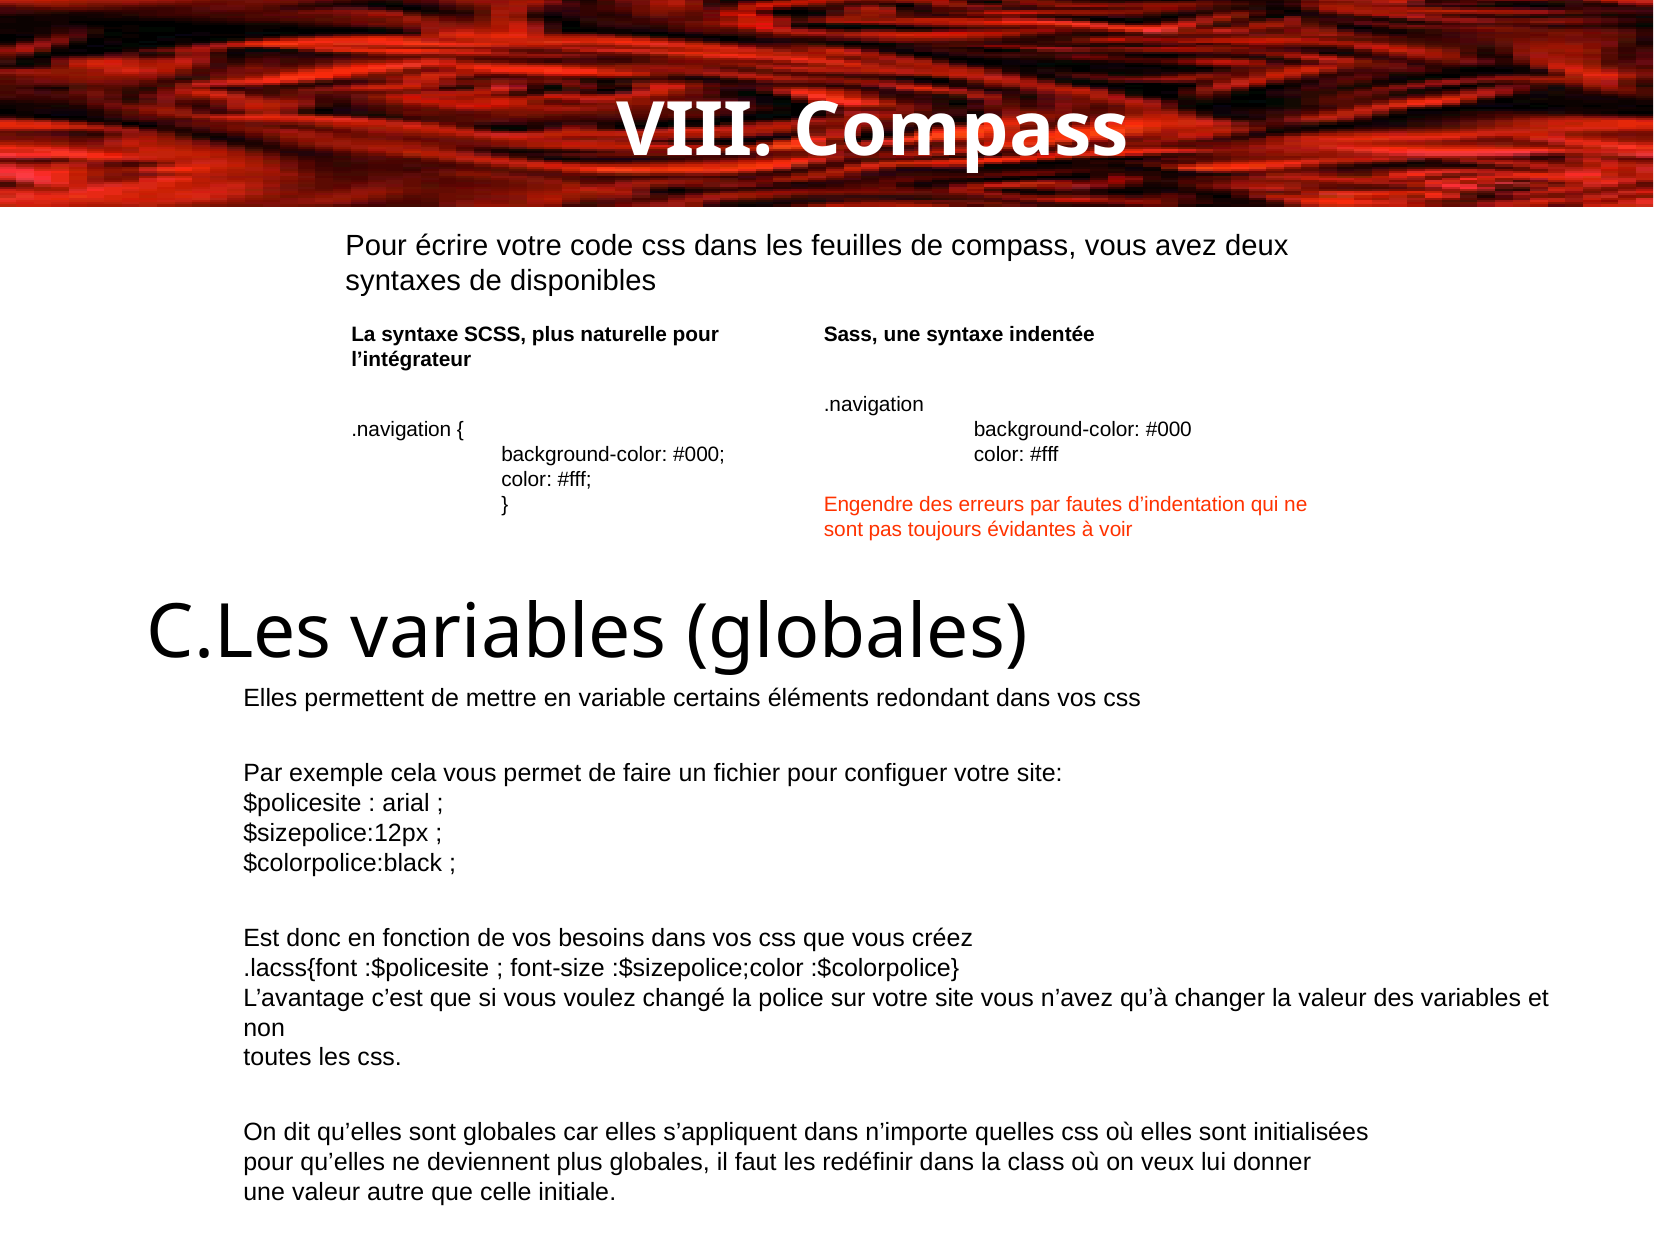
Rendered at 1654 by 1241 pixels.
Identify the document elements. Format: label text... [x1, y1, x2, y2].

text_box Pour écrire votre code css dans les feuilles de compass, vous avez deux syntaxes de disponibles [330, 218, 1335, 299]
text_box La syntaxe SCSS, plus naturelle pour l’intégrateur .navigation { background-color: #000; color: #fff; } [336, 312, 808, 576]
text_box Elles permettent de mettre en variable certains éléments redondant dans vos css Par exemple cela vous permet de faire un fichier pour configuer votre site: $policesite : arial ; $sizepolice:12px ; $colorpolice:black ; Est donc en fonction de vos besoins dans vos css que vous créez .lacss{font :$policesite ; font-size :$sizepolice;color :$colorpolice} L’avantage c’est que si vous voulez changé la police sur votre site vous n’avez qu’à changer la valeur des variables et non toutes les css. On dit qu’elles sont globales car elles s’appliquent dans n’importe quelles css où elles sont initialisées pour qu’elles ne deviennent plus globales, il faut les redéfinir dans la class où on veux lui donner une valeur autre que celle initiale. [228, 674, 1612, 1193]
text_box VIII. Compass [0, 0, 1654, 207]
text_box Sass, une syntaxe indentée .navigation background-color: #000 color: #fff Engendre des erreurs par fautes d’indentation qui ne sont pas toujours évidantes à voir [808, 312, 1341, 576]
text_box C.Les variables (globales) [131, 575, 1542, 1072]
